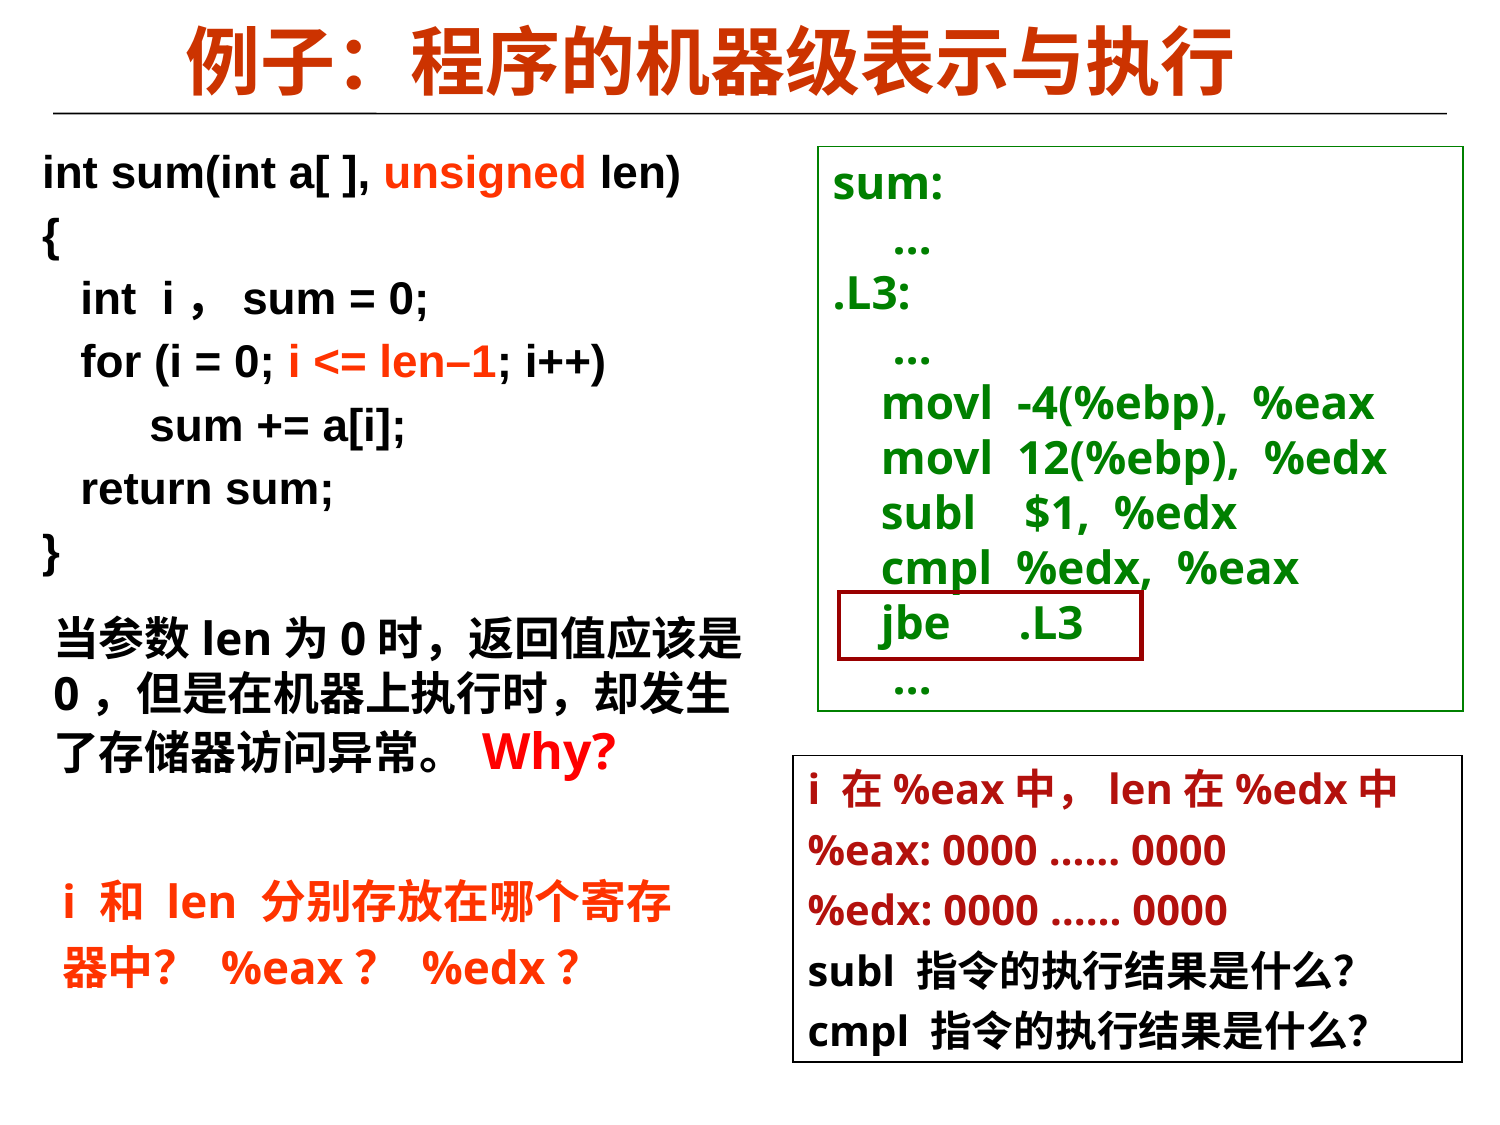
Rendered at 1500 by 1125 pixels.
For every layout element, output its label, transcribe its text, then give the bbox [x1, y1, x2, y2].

text_box [838, 591, 1142, 659]
title 例子：程序的机器级表示与执行 [34, 15, 1386, 104]
text_box sum: … .L3: … movl -4(%ebp), %eax movl 12(%ebp), %edx subl $1, %edx cmpl %edx, %eax jbe .L3 … [817, 146, 1463, 711]
list int sum(int a[ ], unsigned len) { int i，sum = 0; for (i = 0; i <= len–1; i++) sum += a[i]; return sum; } [26, 126, 772, 575]
text_box 当参数len为0时，返回值应该是0，但是在机器上执行时，却发生了存储器访问异常。 Why? [38, 601, 772, 787]
text_box i 在%eax中，len在%edx中 %eax: 0000 …… 0000 %edx: 0000 …… 0000 subl 指令的执行结果是什么？ cmpl 指令的执行结果是什么？ [792, 755, 1462, 1063]
text_box i 和 len 分别存放在哪个寄存器中？ %eax？ %edx？ [47, 853, 709, 1001]
